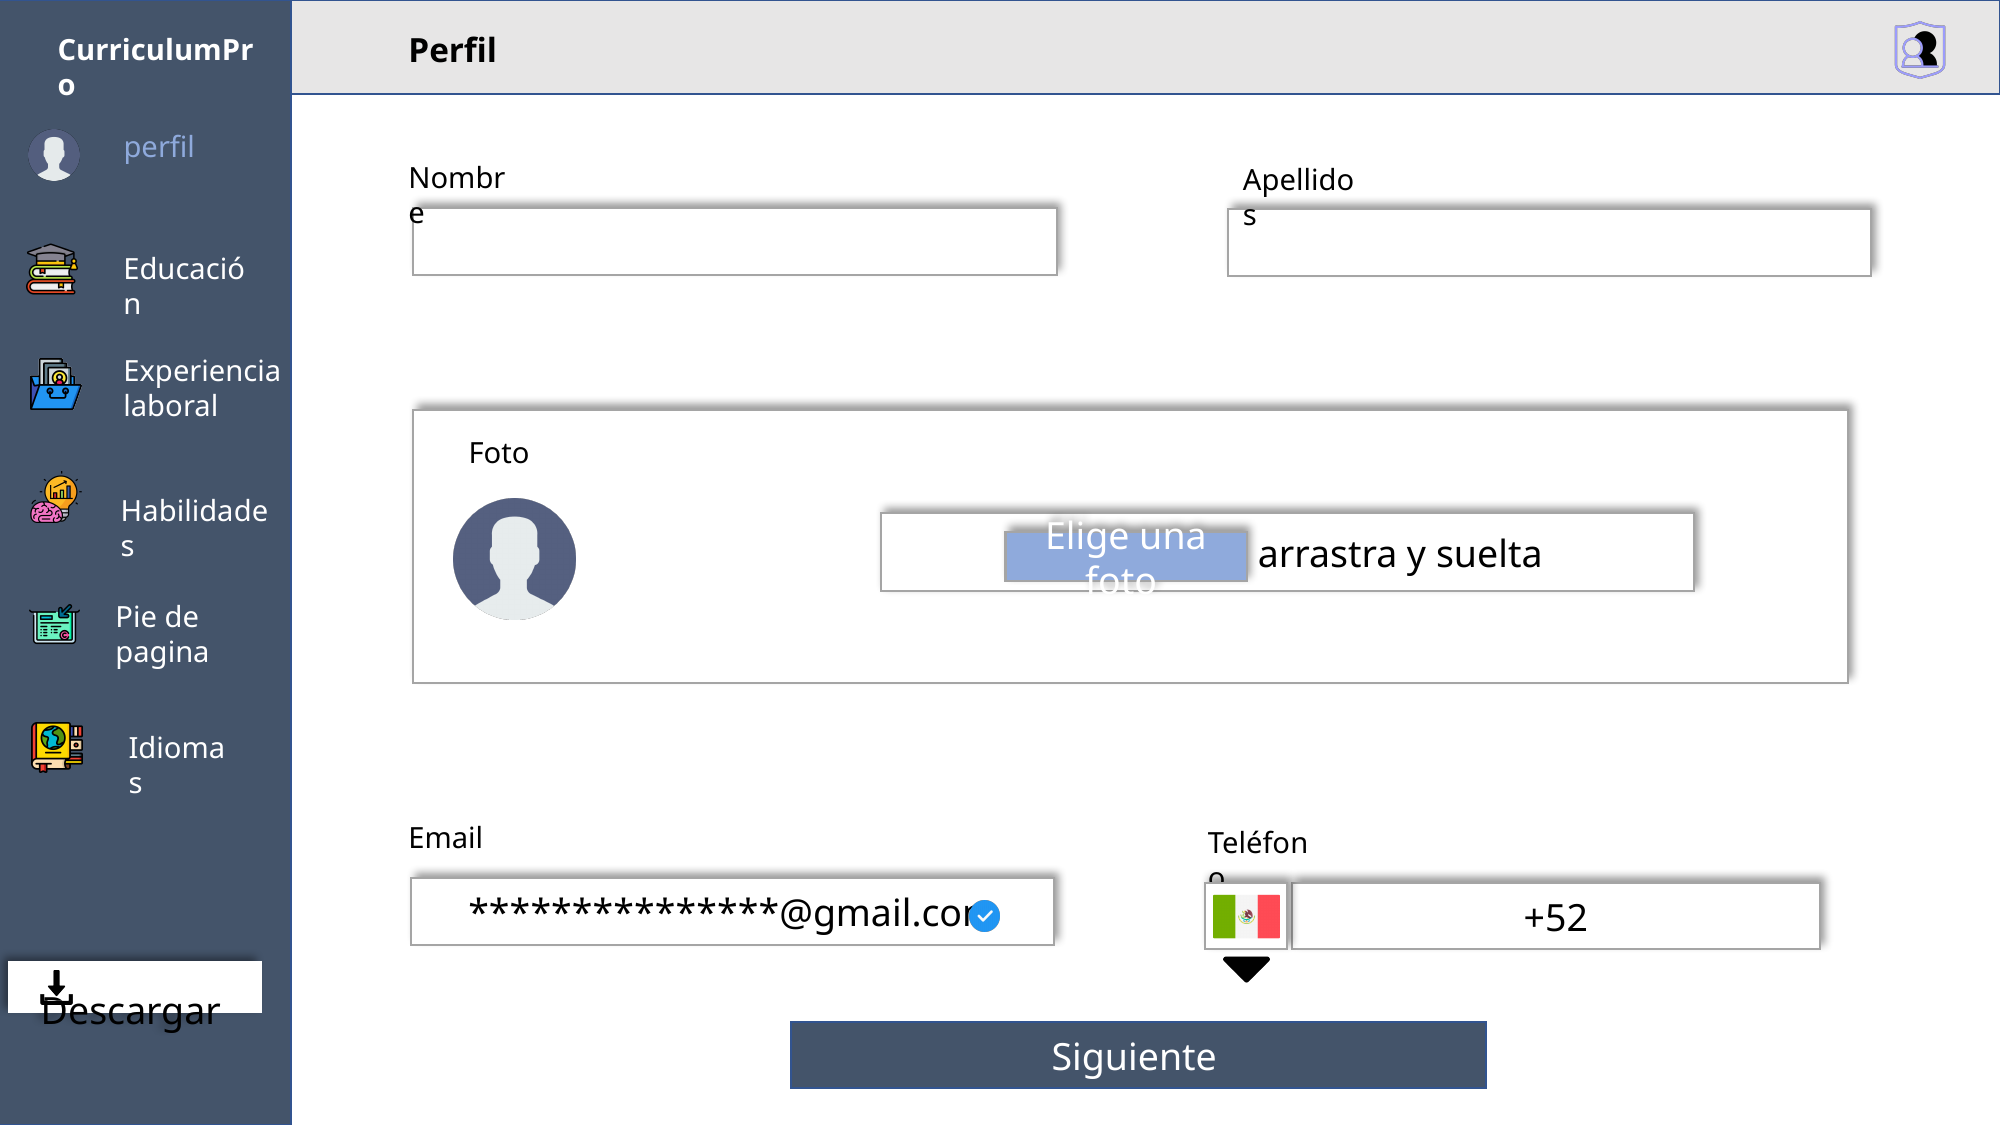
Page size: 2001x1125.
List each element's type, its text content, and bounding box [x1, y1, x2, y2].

text_box o arrastra y suelta [880, 512, 1695, 592]
text_box [290, 0, 2000, 95]
text_box Email [393, 812, 516, 862]
text_box [1227, 208, 1872, 277]
text_box Siguiente [790, 1021, 1487, 1089]
text_box [1204, 882, 1288, 950]
text_box [0, 0, 292, 1125]
text_box Teléfono [1193, 816, 1339, 902]
picture [453, 498, 576, 621]
text_box [412, 207, 1058, 276]
text_box perfil [108, 121, 211, 172]
text_box Apellidos [1228, 153, 1377, 239]
picture [30, 358, 82, 410]
text_box CurriculumPro [42, 24, 270, 109]
text_box Idiomas [113, 722, 252, 808]
text_box Descargar [8, 961, 262, 1013]
text_box ***************@gmail.com [410, 877, 1055, 946]
text_box Nombre [393, 152, 534, 237]
text_box Perfil [393, 21, 599, 77]
text_box Foto [453, 427, 576, 477]
picture [969, 900, 1000, 932]
text_box +52 [1292, 882, 1821, 950]
text_box Pie de pagina [100, 591, 292, 677]
text_box [412, 409, 1849, 684]
picture [30, 471, 82, 523]
picture [26, 243, 78, 295]
text_box Experiencia laboral [108, 344, 311, 430]
picture [1213, 883, 1280, 993]
text_box Elige una foto [1004, 531, 1248, 582]
picture [29, 598, 80, 650]
picture [31, 722, 83, 773]
picture [1891, 21, 1949, 79]
picture [39, 970, 74, 1005]
text_box Habilidades [105, 484, 292, 570]
picture [28, 129, 80, 181]
text_box Educación [108, 243, 261, 328]
